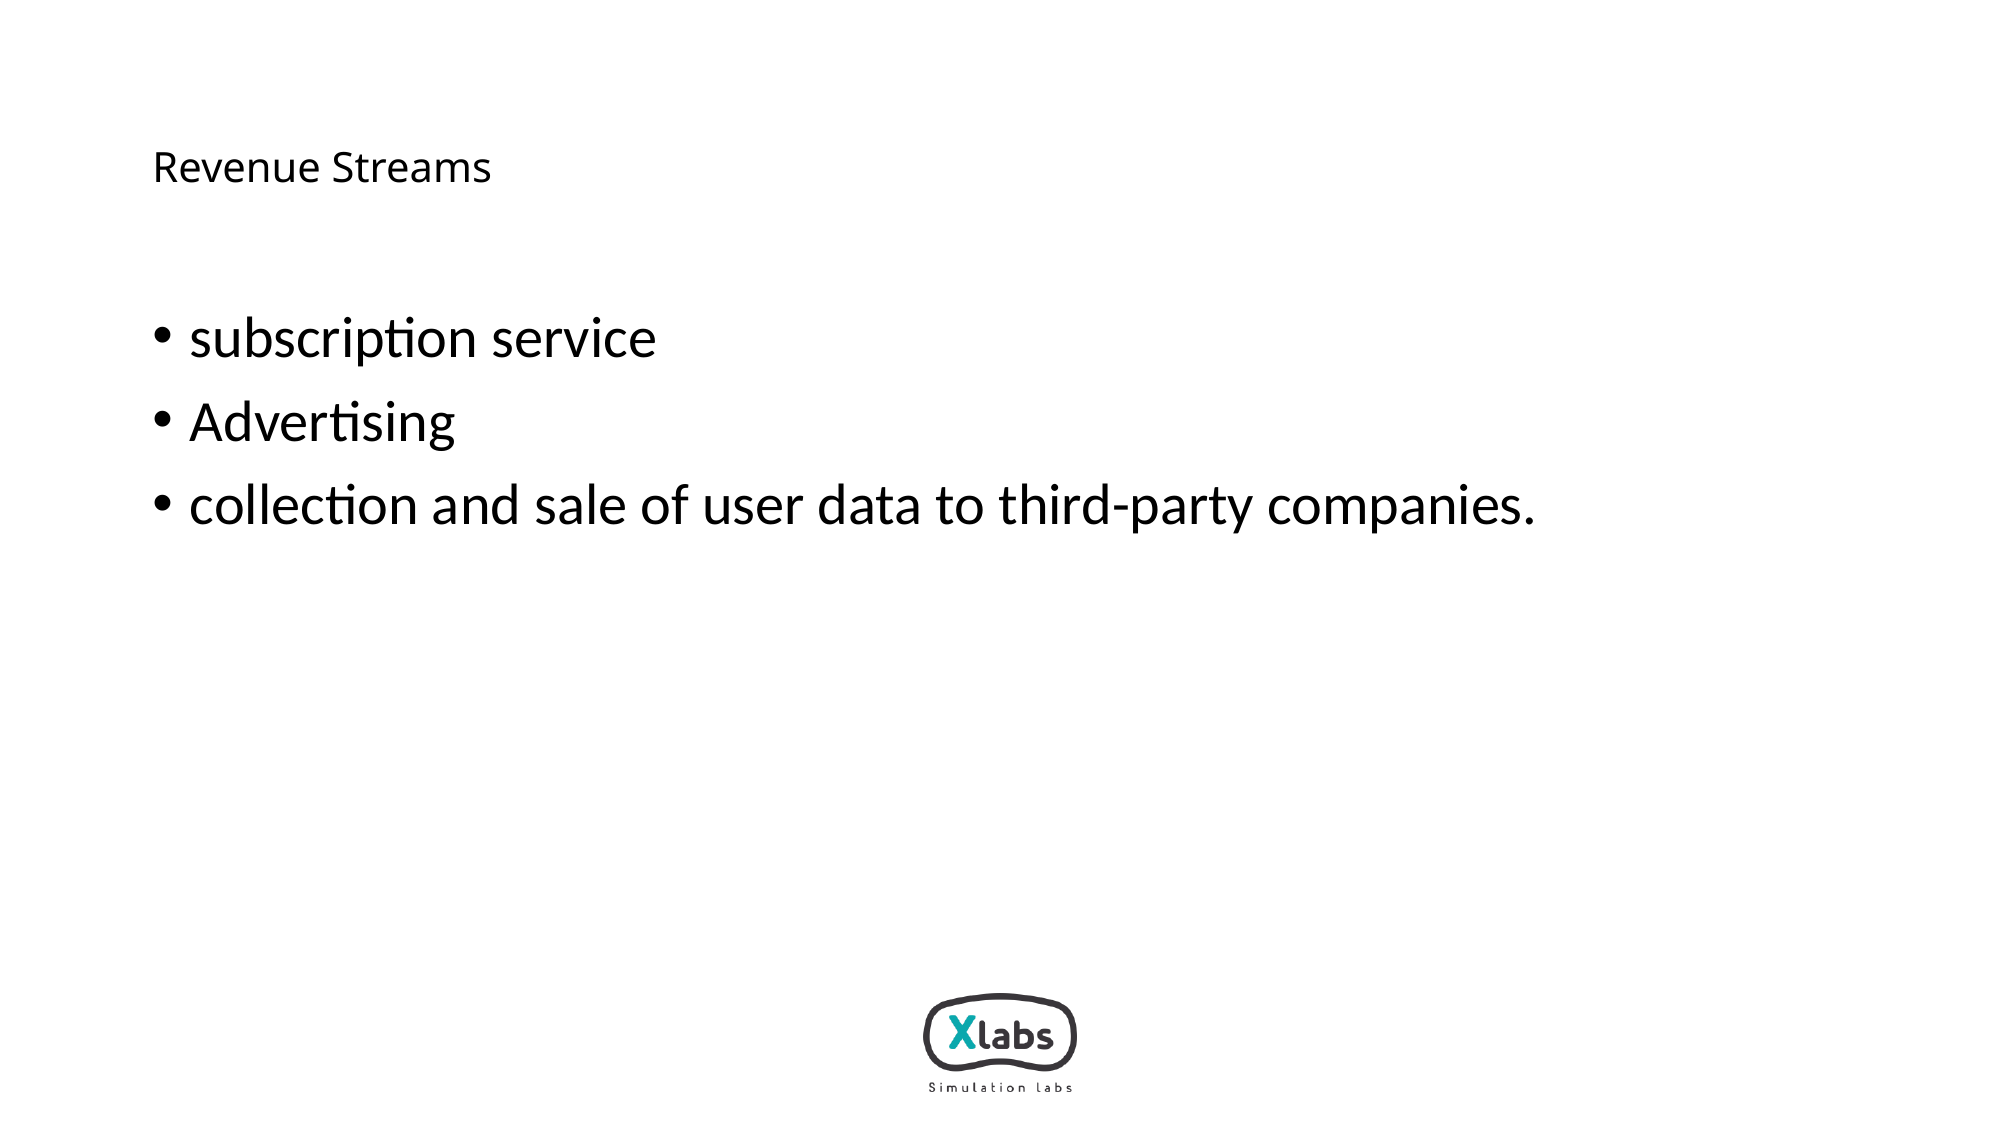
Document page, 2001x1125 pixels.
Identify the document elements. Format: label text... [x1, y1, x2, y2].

title Revenue Streams [137, 59, 1863, 278]
picture [923, 1014, 1077, 1092]
list subscription service Advertising collection and sale of user data to third-party companies. [137, 299, 1863, 1014]
